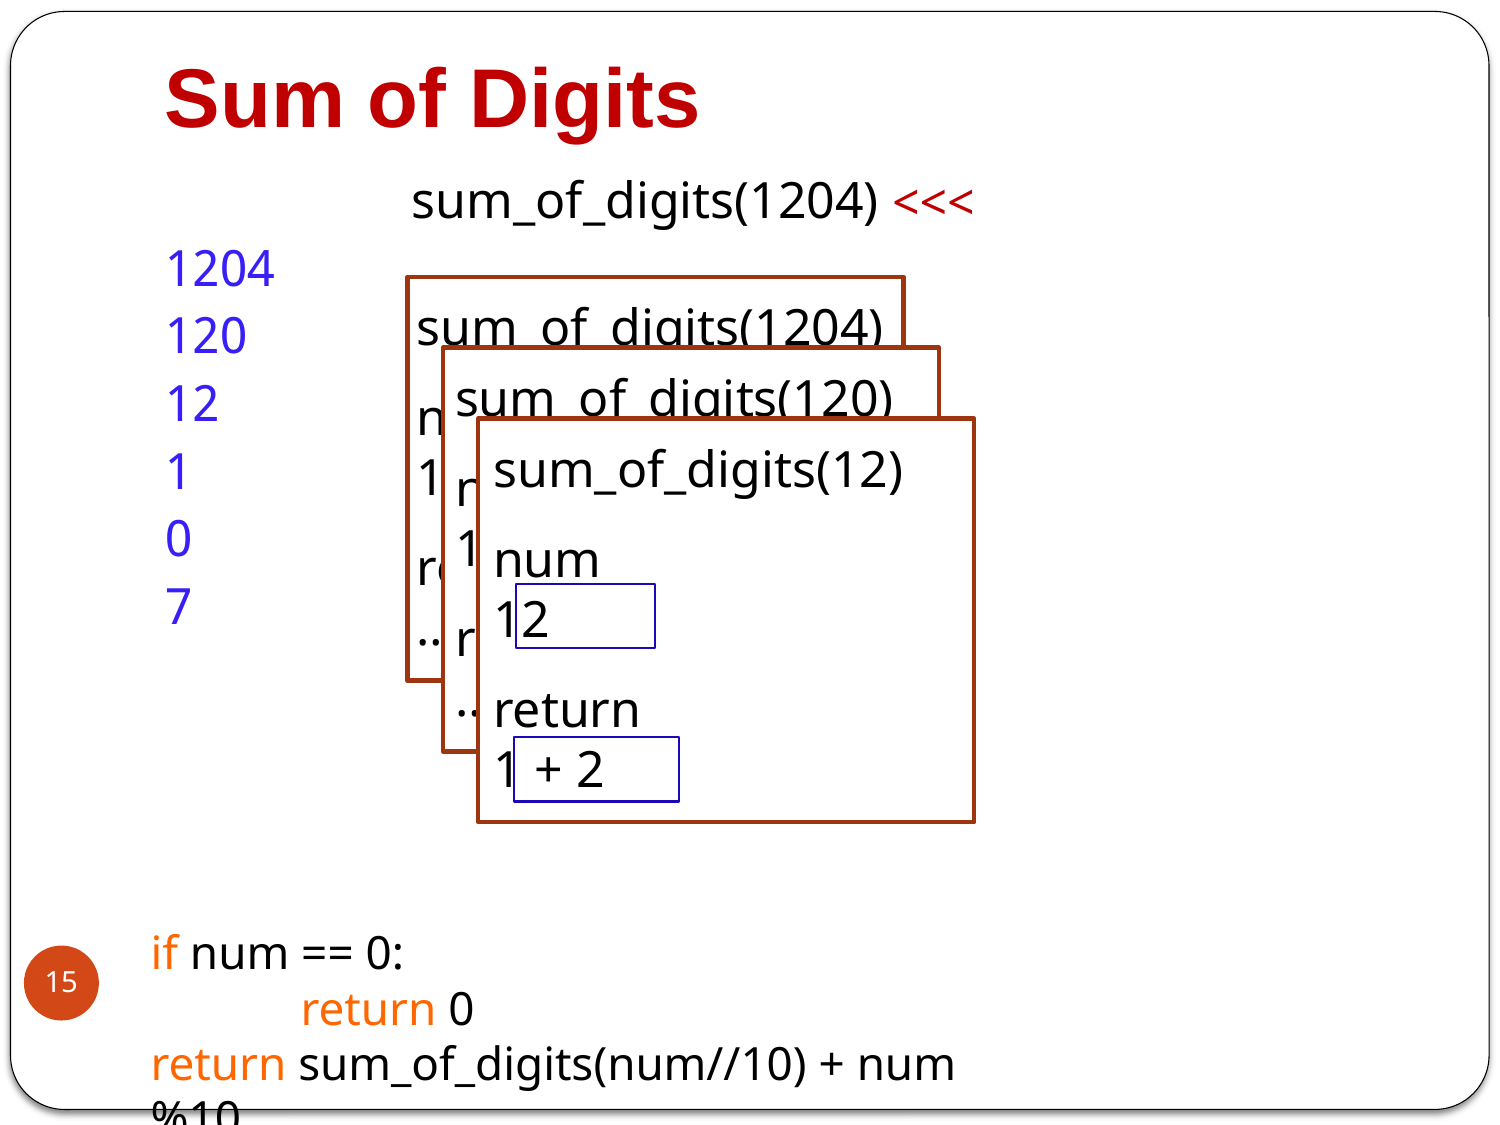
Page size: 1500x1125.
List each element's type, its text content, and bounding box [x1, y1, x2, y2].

slide_number 15 [23, 945, 99, 1021]
text_box if num == 0: return 0 return sum_of_digits(num//10) + num%10 [135, 916, 1029, 1125]
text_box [478, 418, 975, 823]
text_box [407, 276, 904, 681]
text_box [442, 347, 940, 752]
list >>> sum_of_digits(1204) 1204 120 12 1 0 7 [150, 160, 1425, 911]
title Sum of Digits [150, 30, 1425, 160]
